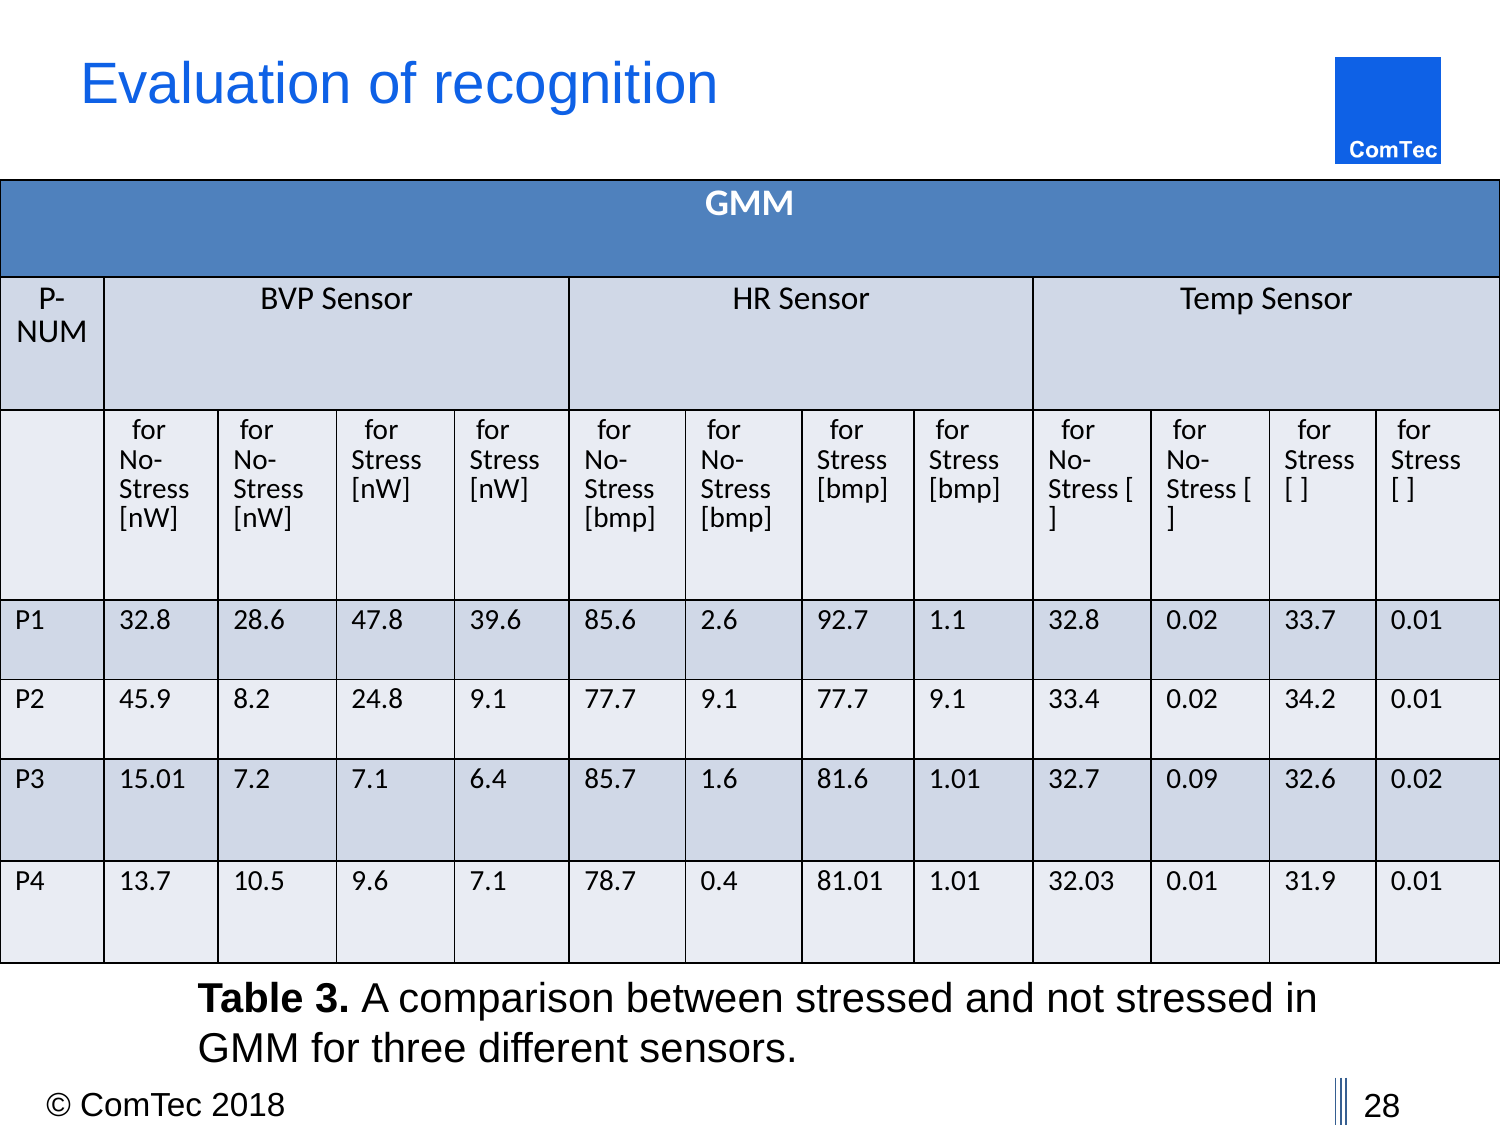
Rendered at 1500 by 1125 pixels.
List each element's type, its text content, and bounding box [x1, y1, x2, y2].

title Evaluation of recognition [64, 42, 1282, 179]
picture [1335, 57, 1441, 164]
text_box Table 3. A comparison between stressed and not stressed in GMM for three different sensors. [183, 964, 1385, 1125]
